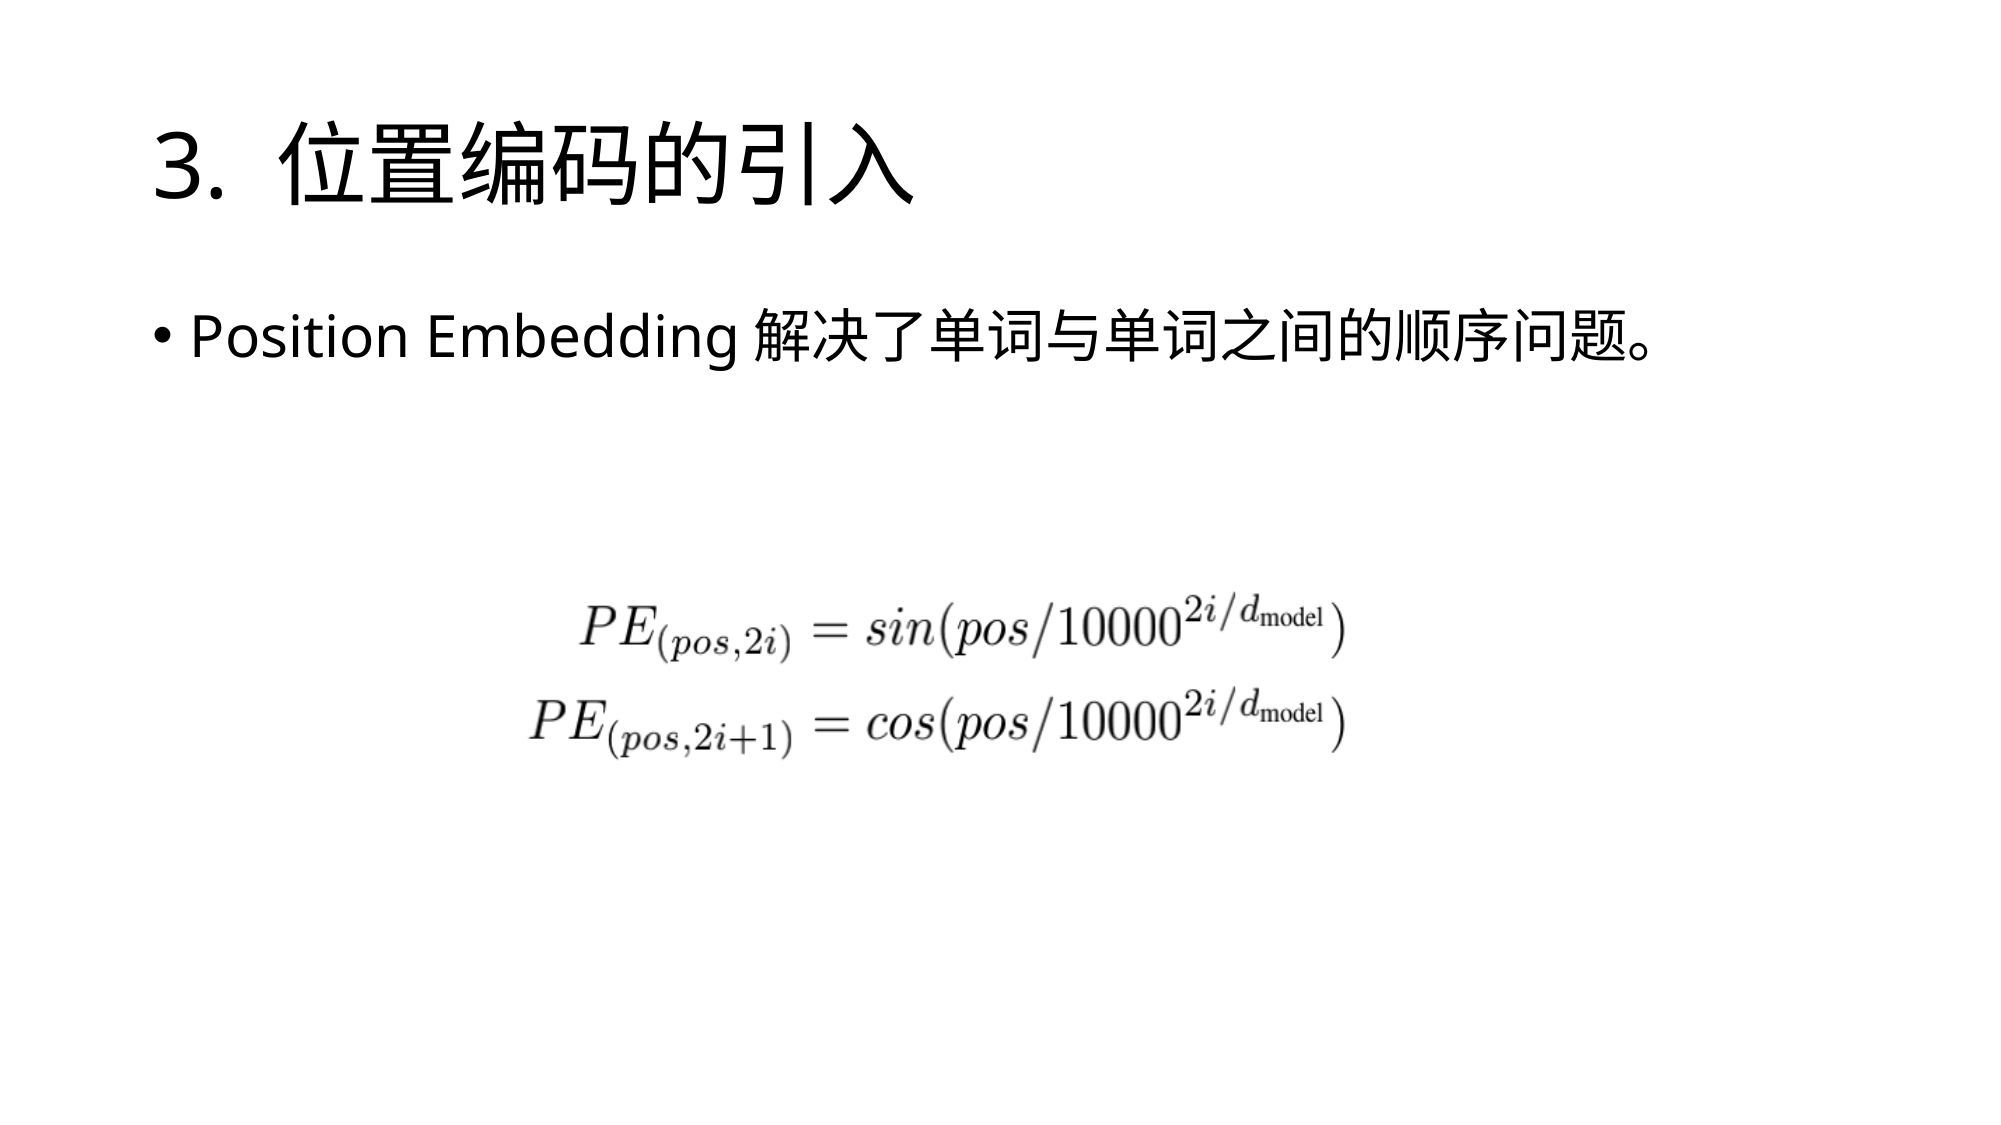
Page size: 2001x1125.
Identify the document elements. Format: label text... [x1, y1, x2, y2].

title 3. 位置编码的引入 [137, 59, 1863, 278]
picture [371, 518, 1629, 824]
list Position Embedding解决了单词与单词之间的顺序问题。 [137, 299, 1800, 1014]
